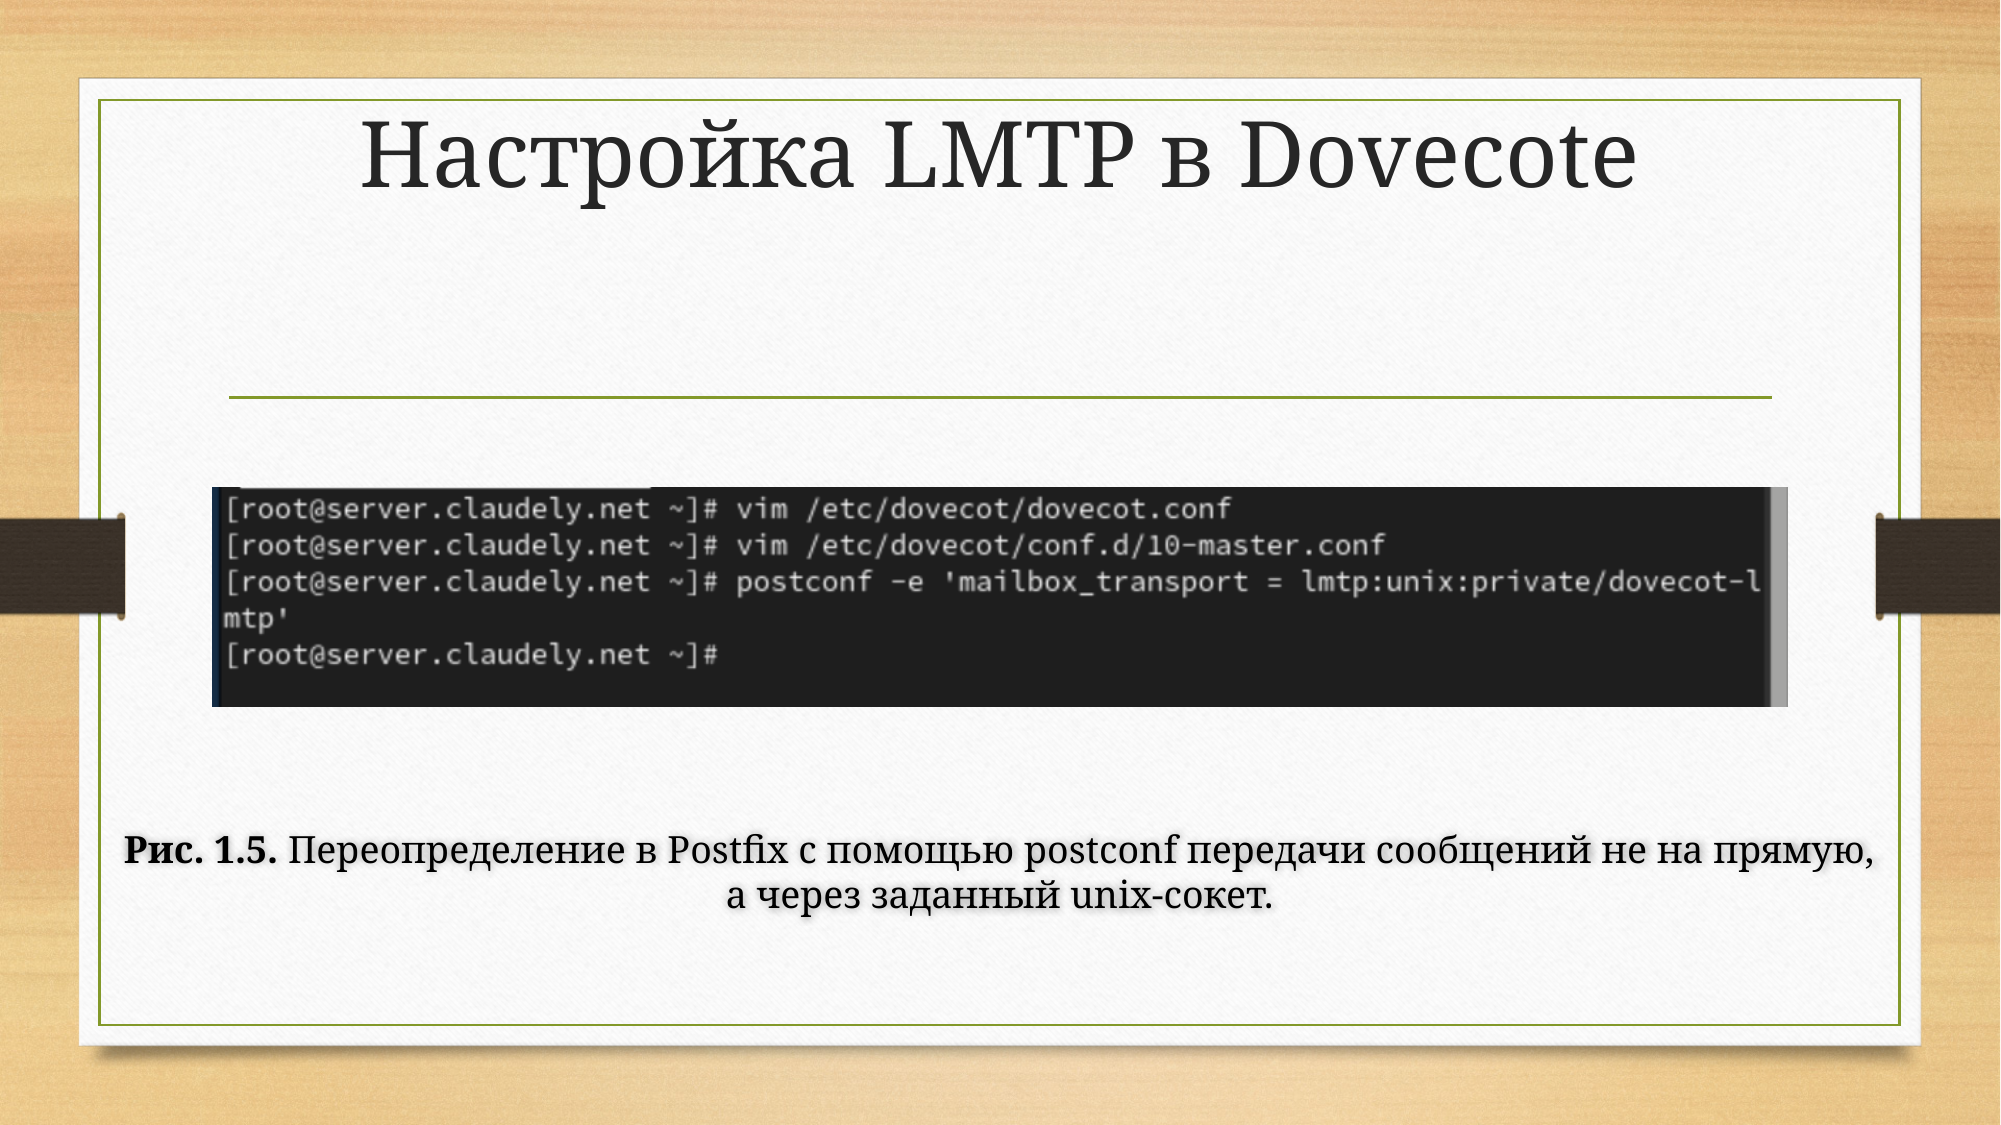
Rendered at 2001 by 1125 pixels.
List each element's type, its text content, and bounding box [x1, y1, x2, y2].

title Настройка LMTP в Dovecote [132, 71, 1868, 231]
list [212, 487, 1788, 707]
picture [0, 0, 2001, 1125]
text_box Рис. 1.5. Переопределение в Postfix с помощью postconf передачи сообщений не на прямую, а через заданный unix-сокет. [96, 824, 1904, 918]
